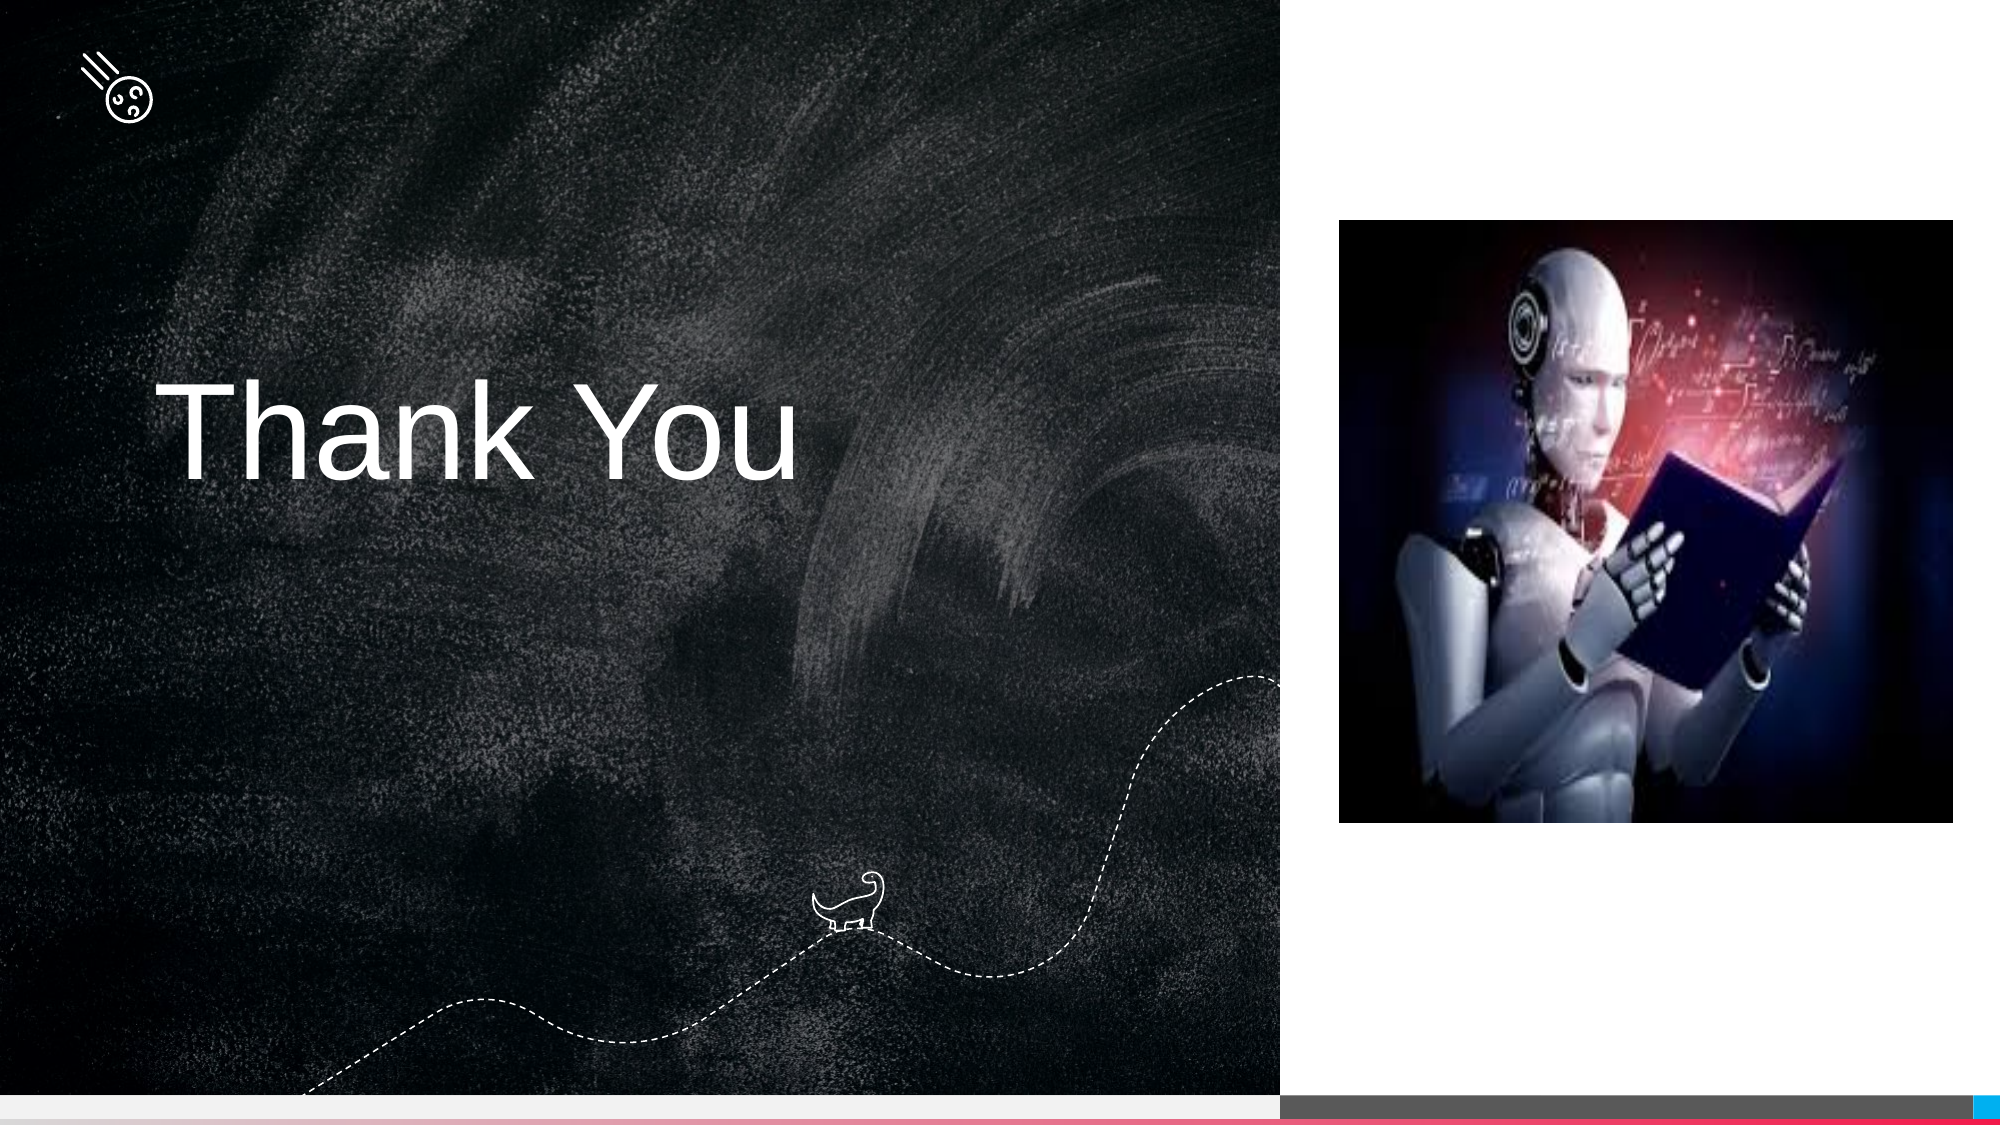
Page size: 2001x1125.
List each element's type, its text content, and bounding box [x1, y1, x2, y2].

text_box [812, 871, 885, 932]
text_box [80, 50, 154, 124]
picture [1339, 220, 1953, 824]
title Thank You [153, 333, 842, 500]
picture [0, 0, 1280, 1095]
